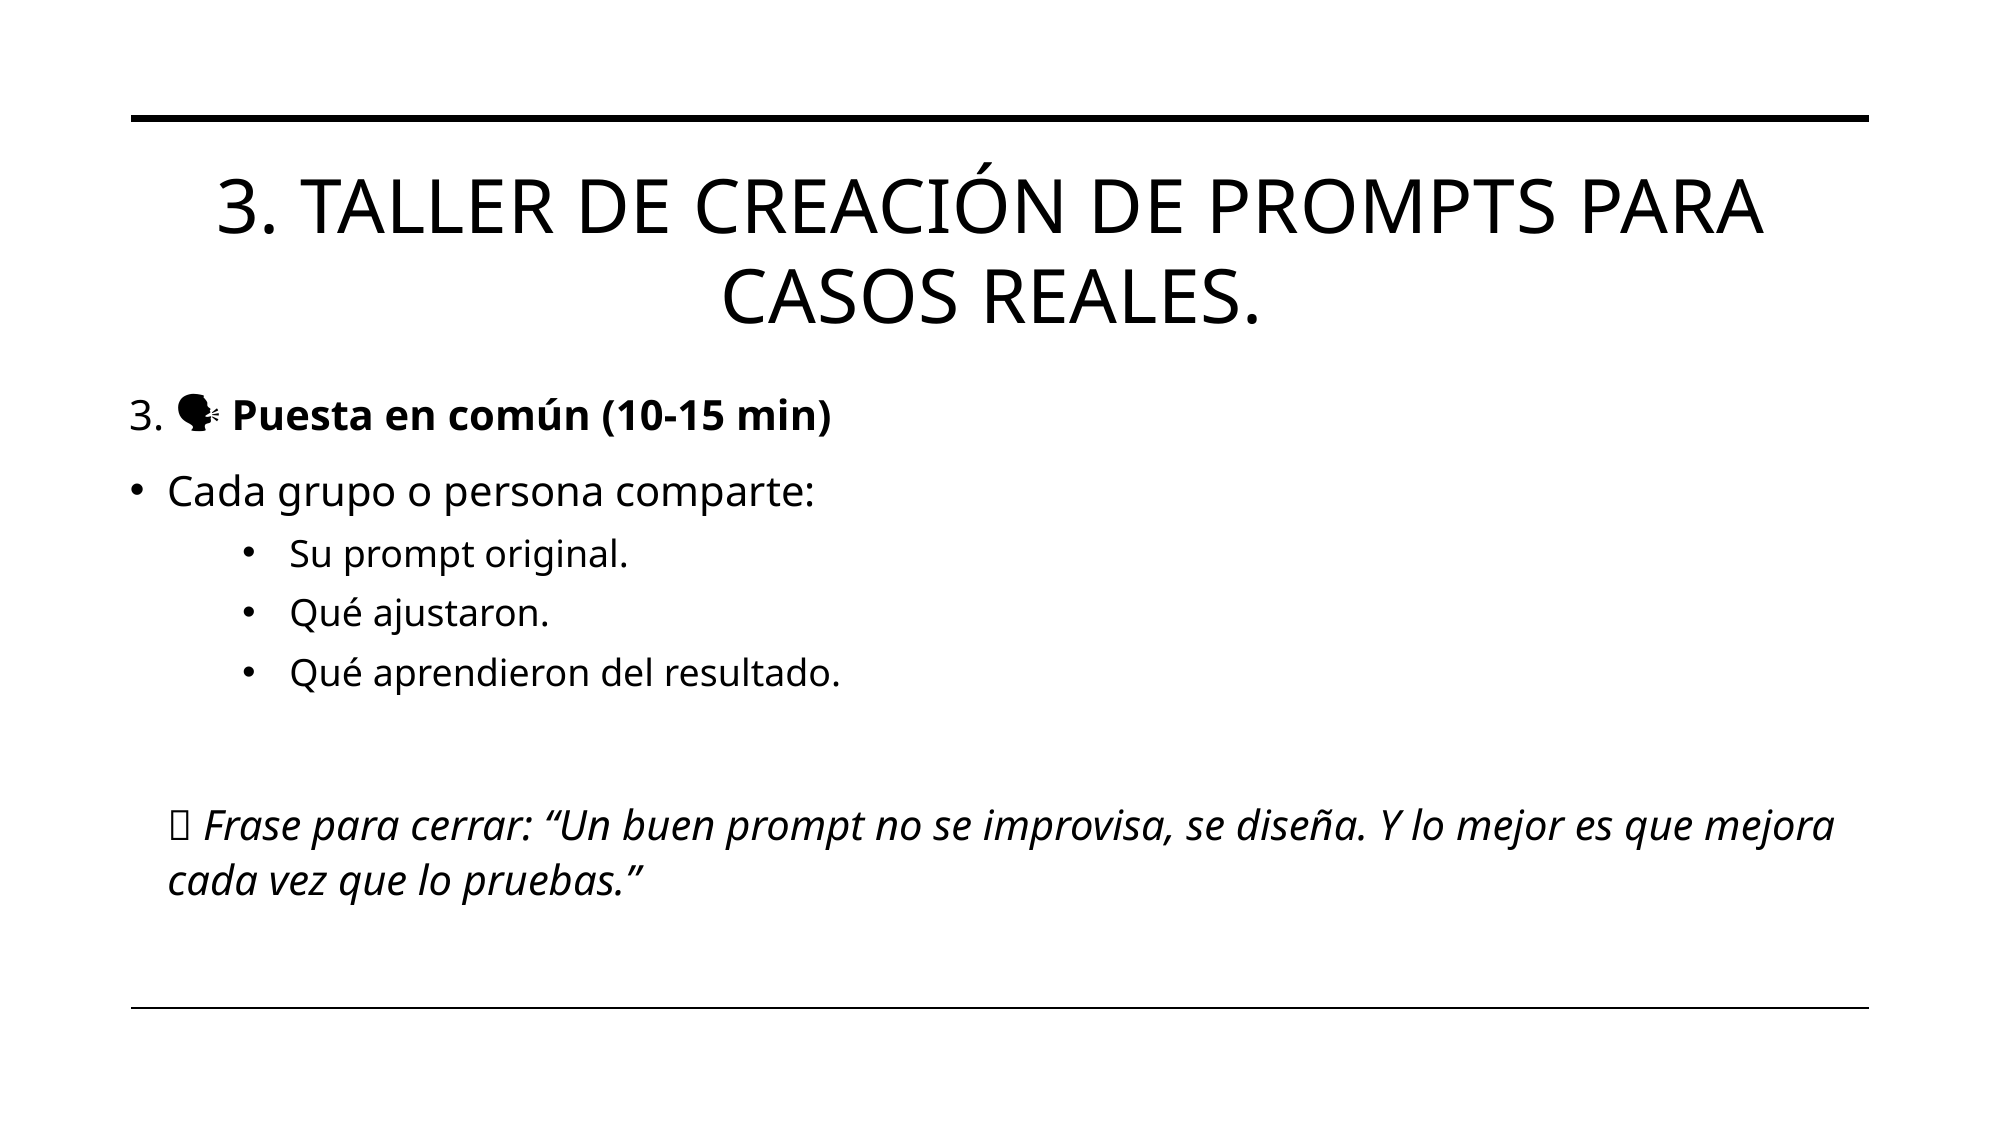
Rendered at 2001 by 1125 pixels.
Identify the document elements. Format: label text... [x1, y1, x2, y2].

title 3. Taller de creación de prompts para casos reales. [114, 151, 1869, 376]
list 3. 🗣️ Puesta en común (10-15 min) Cada grupo o persona comparte: Su prompt original. Qué ajustaron. Qué aprendieron del resultado. 📌 Frase para cerrar: “Un buen prompt no se improvisa, se diseña. Y lo mejor es que mejora cada vez que lo pruebas.” [114, 376, 1869, 973]
